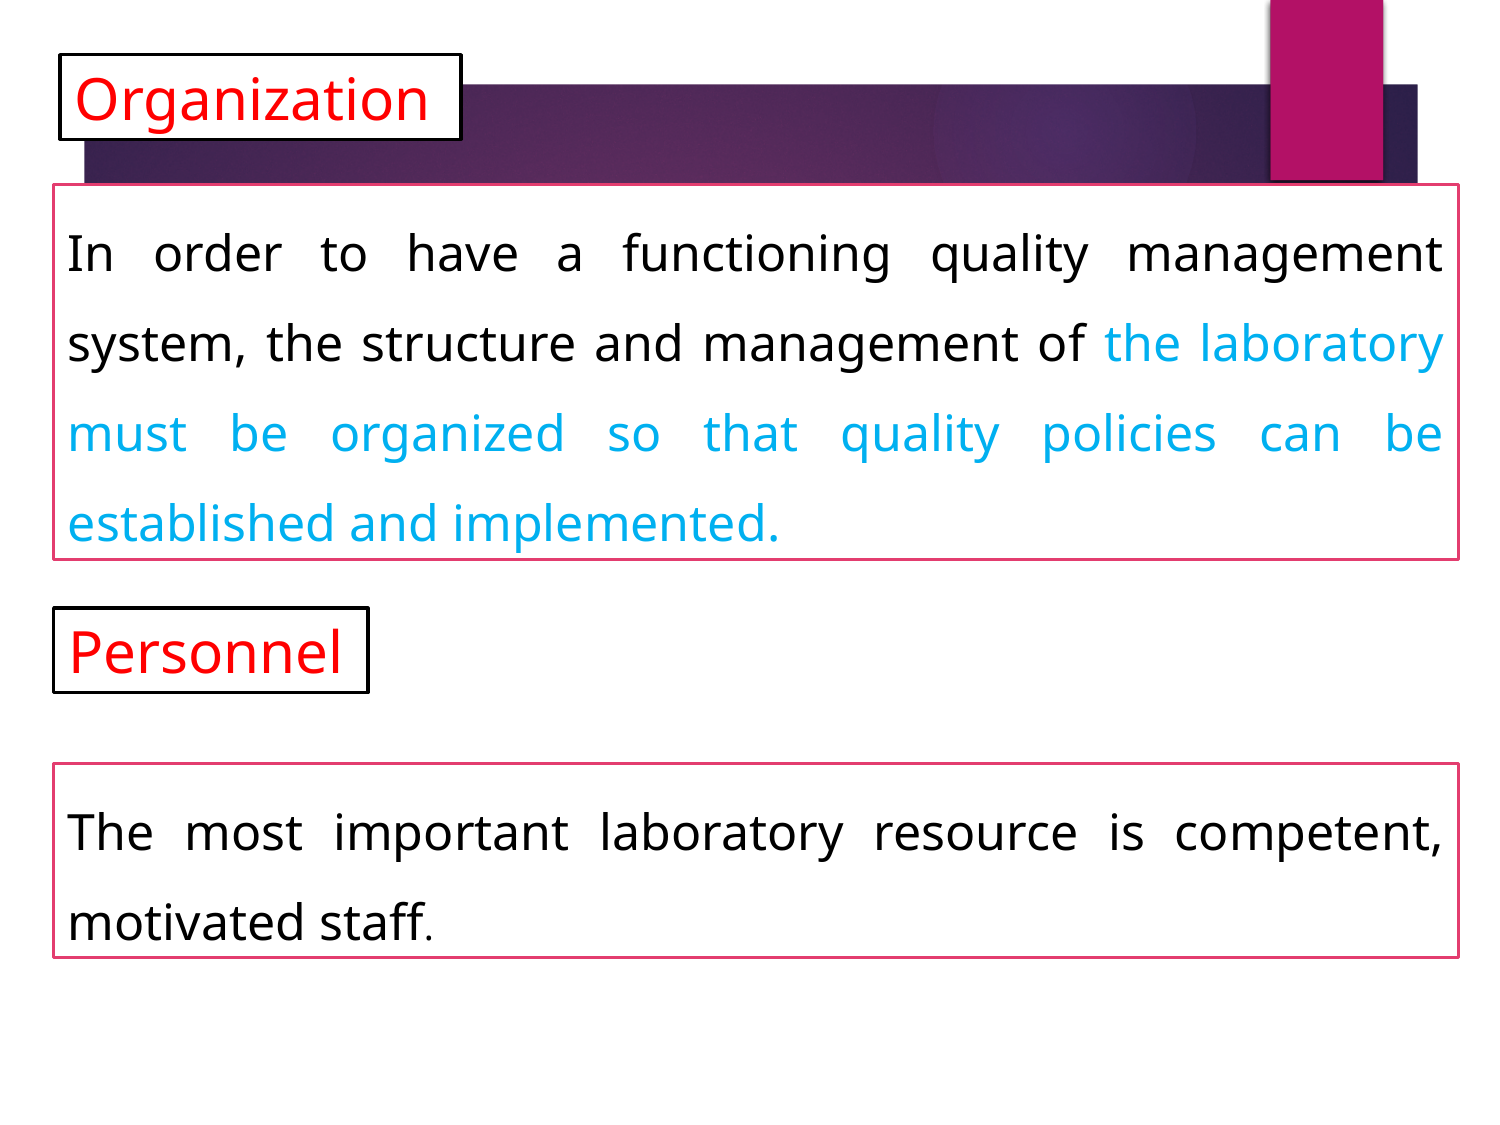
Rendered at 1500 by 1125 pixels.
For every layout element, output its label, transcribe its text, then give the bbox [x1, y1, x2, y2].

text_box In order to have a functioning quality management system, the structure and management of the laboratory must be organized so that quality policies can be established and implemented. [52, 183, 1460, 561]
text_box Organization [58, 53, 463, 141]
text_box The most important laboratory resource is competent, motivated staff. [52, 762, 1460, 959]
text_box Personnel [52, 606, 370, 694]
